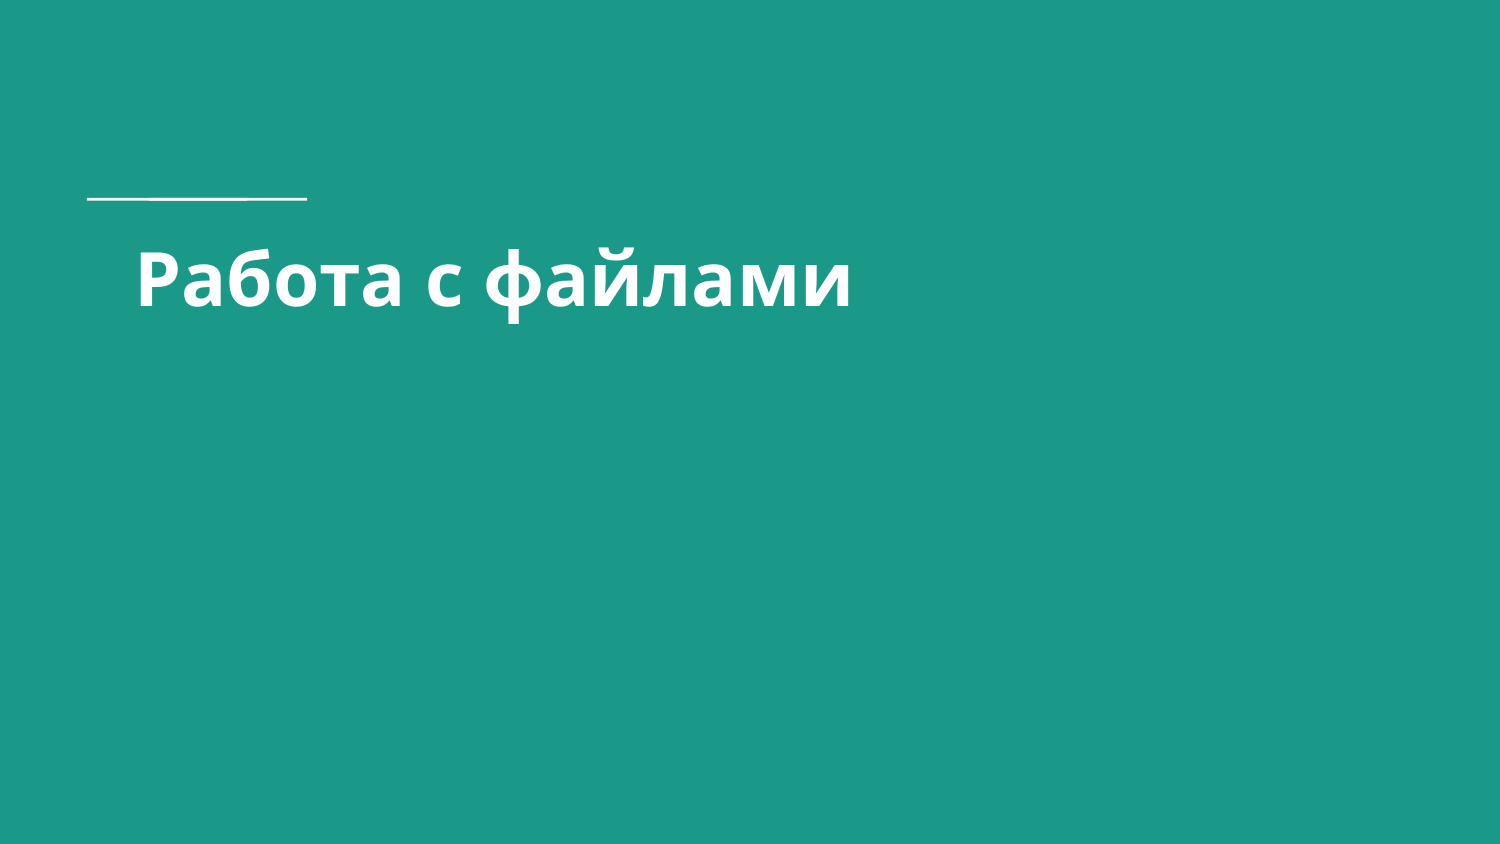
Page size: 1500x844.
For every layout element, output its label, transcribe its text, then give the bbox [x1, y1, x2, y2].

title Работа с файлами [119, 216, 1381, 466]
